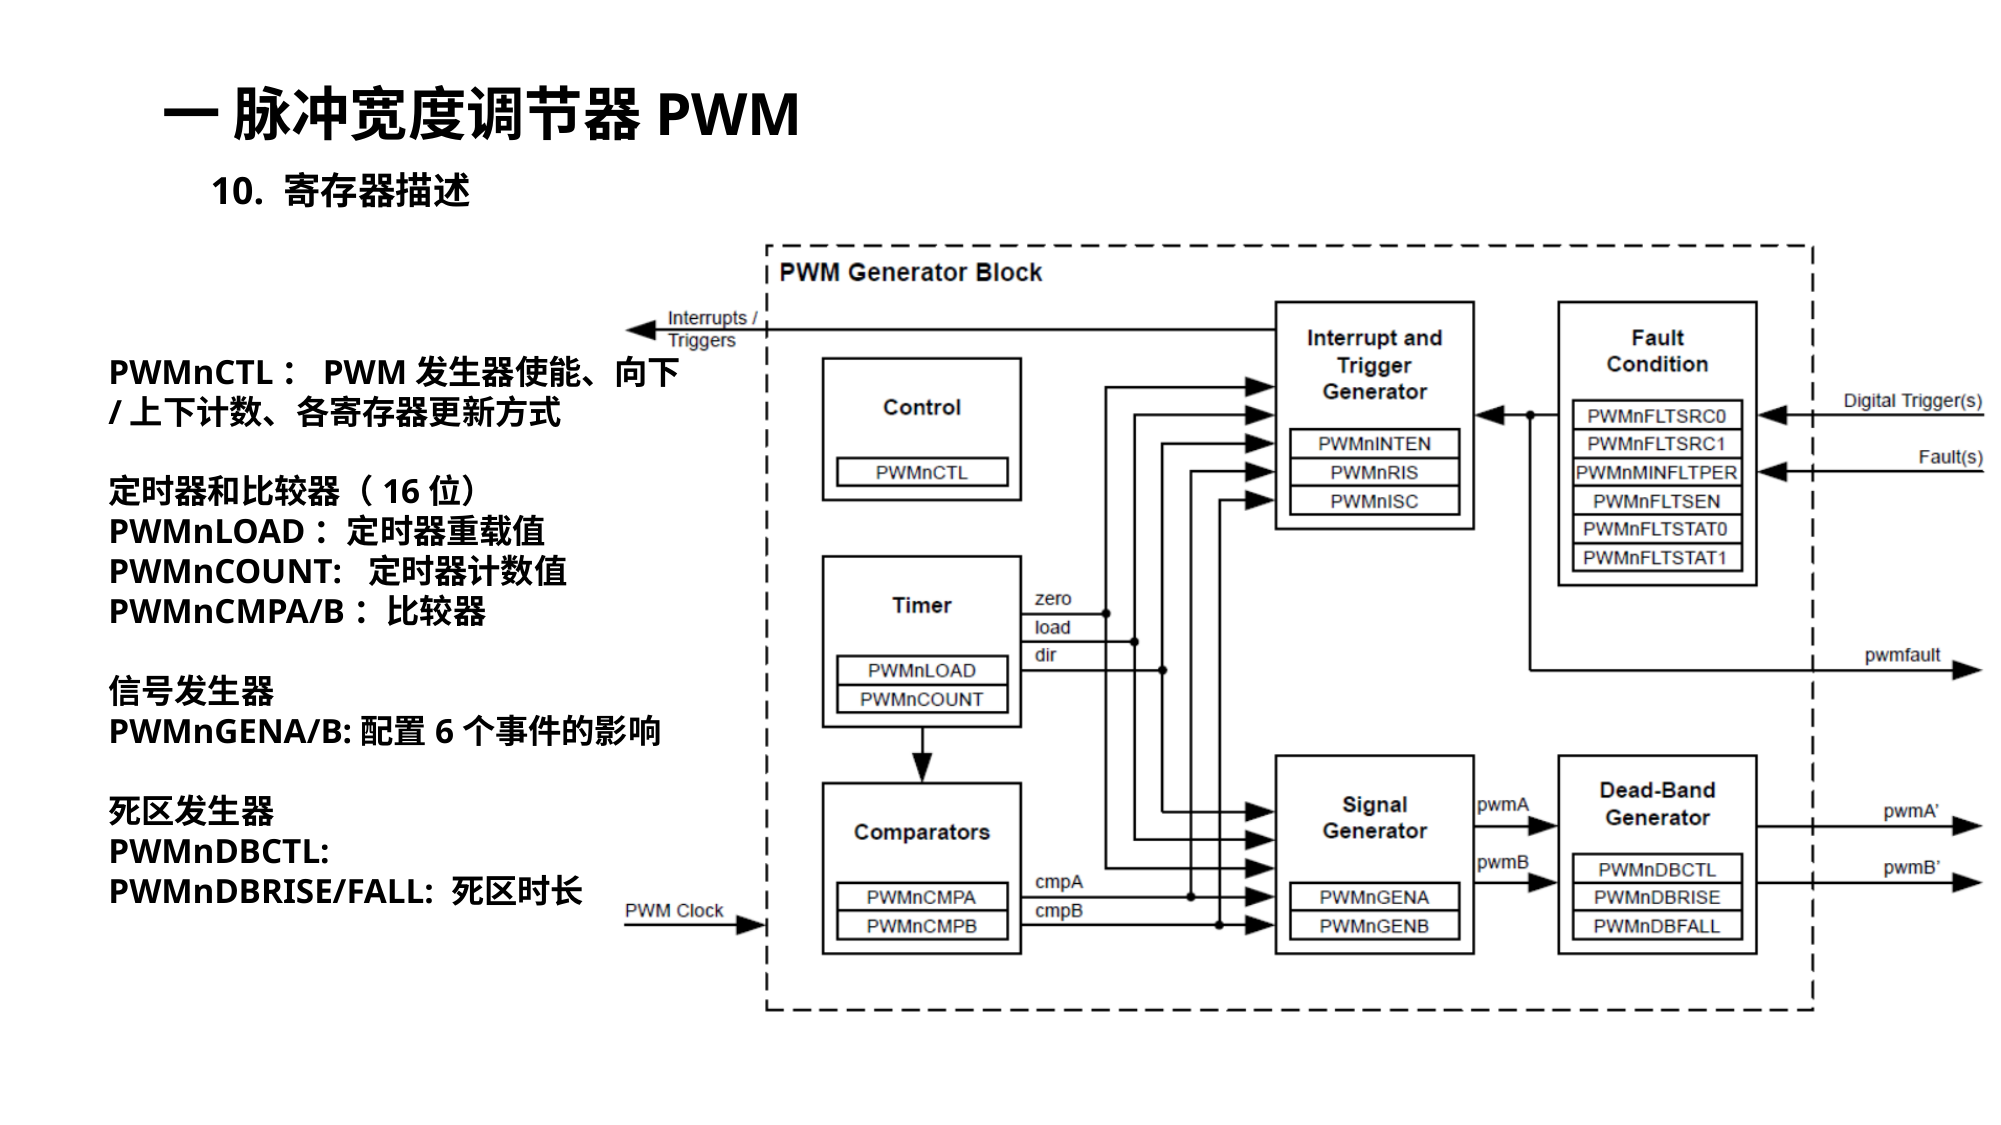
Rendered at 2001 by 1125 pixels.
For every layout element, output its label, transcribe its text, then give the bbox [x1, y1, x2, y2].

title 一 脉冲宽度调节器PWM [146, 72, 921, 160]
text_box PWMnCTL：PWM发生器使能、向下/上下计数、各寄存器更新方式 定时器和比较器（16位） PWMnLOAD：定时器重载值 PWMnCOUNT: 定时器计数值 PWMnCMPA/B：比较器 信号发生器 PWMnGENA/B:配置6个事件的影响 死区发生器 PWMnDBCTL: PWMnDBRISE/FALL: 死区时长 [93, 343, 604, 918]
text_box 10. 寄存器描述 [195, 159, 769, 220]
picture [604, 232, 2000, 1035]
